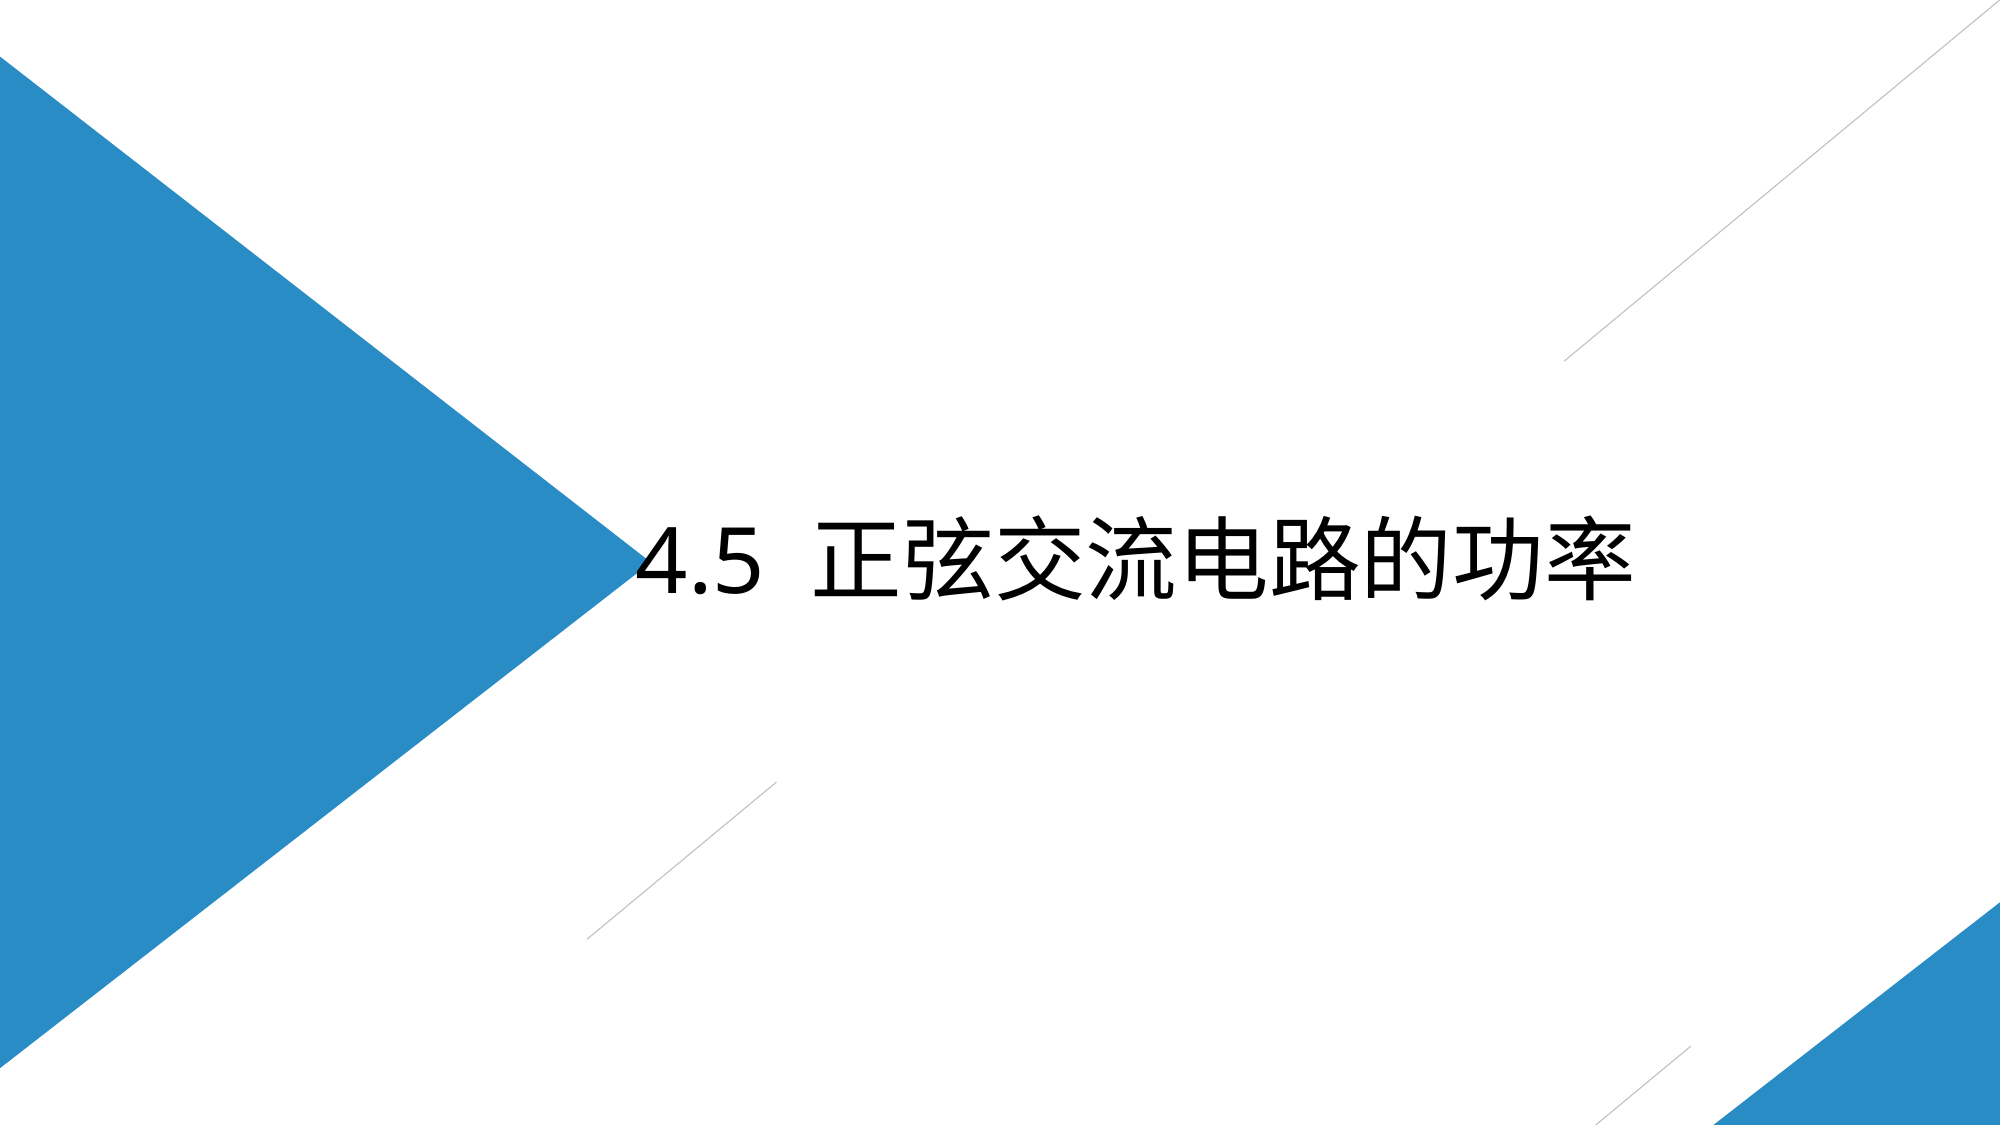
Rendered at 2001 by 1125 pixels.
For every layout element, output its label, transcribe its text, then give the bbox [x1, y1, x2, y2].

text_box [1711, 900, 2000, 1125]
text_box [1595, 1046, 1691, 1125]
text_box 4.5 正弦交流电路的功率 [620, 494, 1652, 619]
text_box [0, 55, 620, 1070]
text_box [586, 781, 777, 940]
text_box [1564, 0, 2000, 362]
